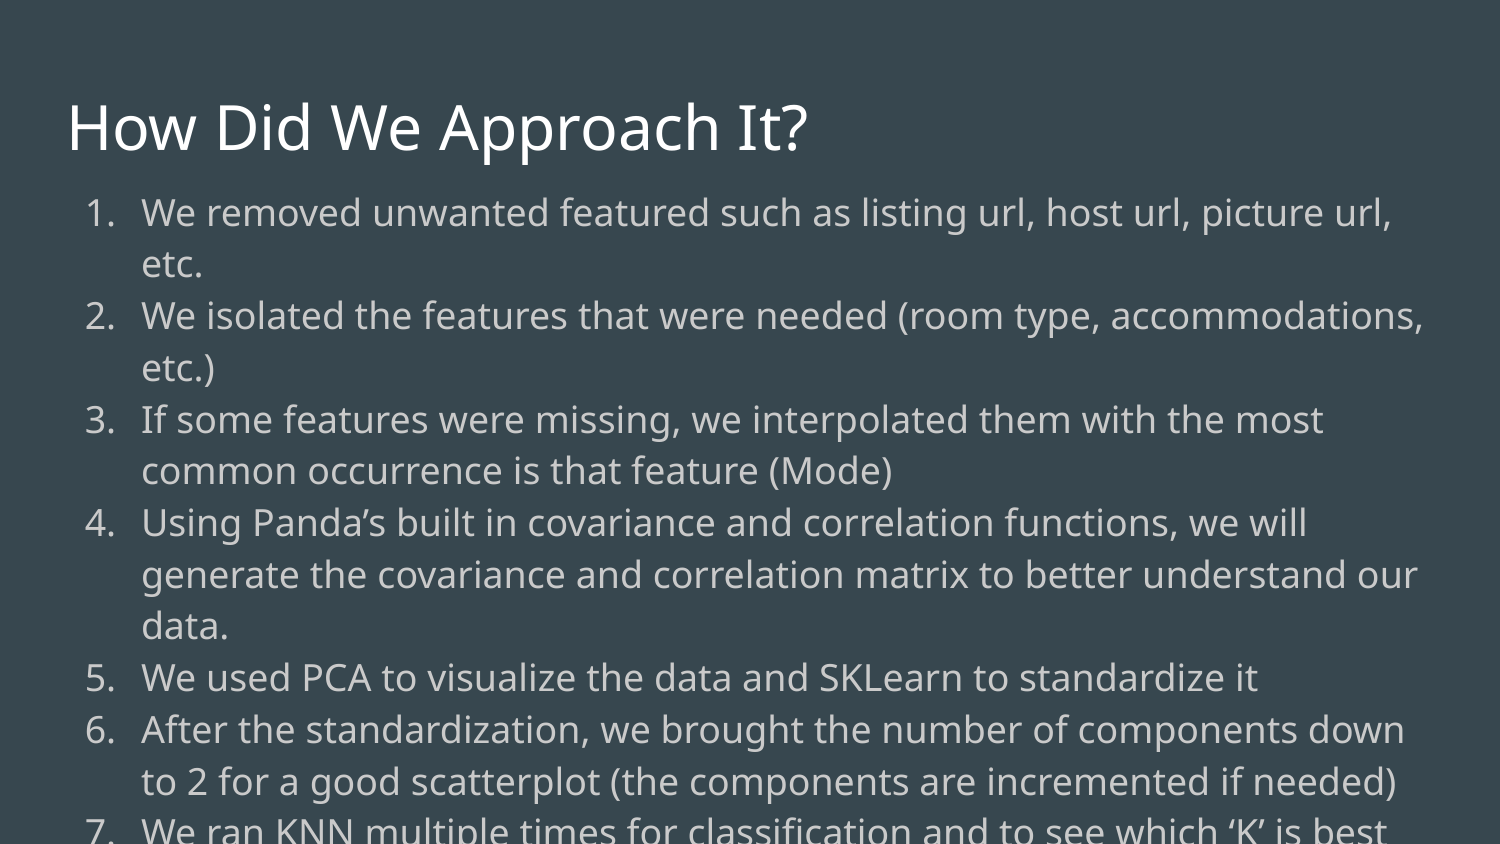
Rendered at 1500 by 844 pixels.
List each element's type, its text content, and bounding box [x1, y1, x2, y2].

title How Did We Approach It? [51, 72, 1449, 166]
list We removed unwanted featured such as listing url, host url, picture url, etc. We isolated the features that were needed (room type, accommodations, etc.) If some features were missing, we interpolated them with the most common occurrence is that feature (Mode) Using Panda’s built in covariance and correlation functions, we will generate the covariance and correlation matrix to better understand our data. We used PCA to visualize the data and SKLearn to standardize it After the standardization, we brought the number of components down to 2 for a good scatterplot (the components are incremented if needed) We ran KNN multiple times for classification and to see which ‘K’ is best K-Fold Cross Validation will be conducted to return the best trained estimator for Lastly, we ran our model on the list of hypothetical listings to predict their ratings [51, 166, 1449, 728]
